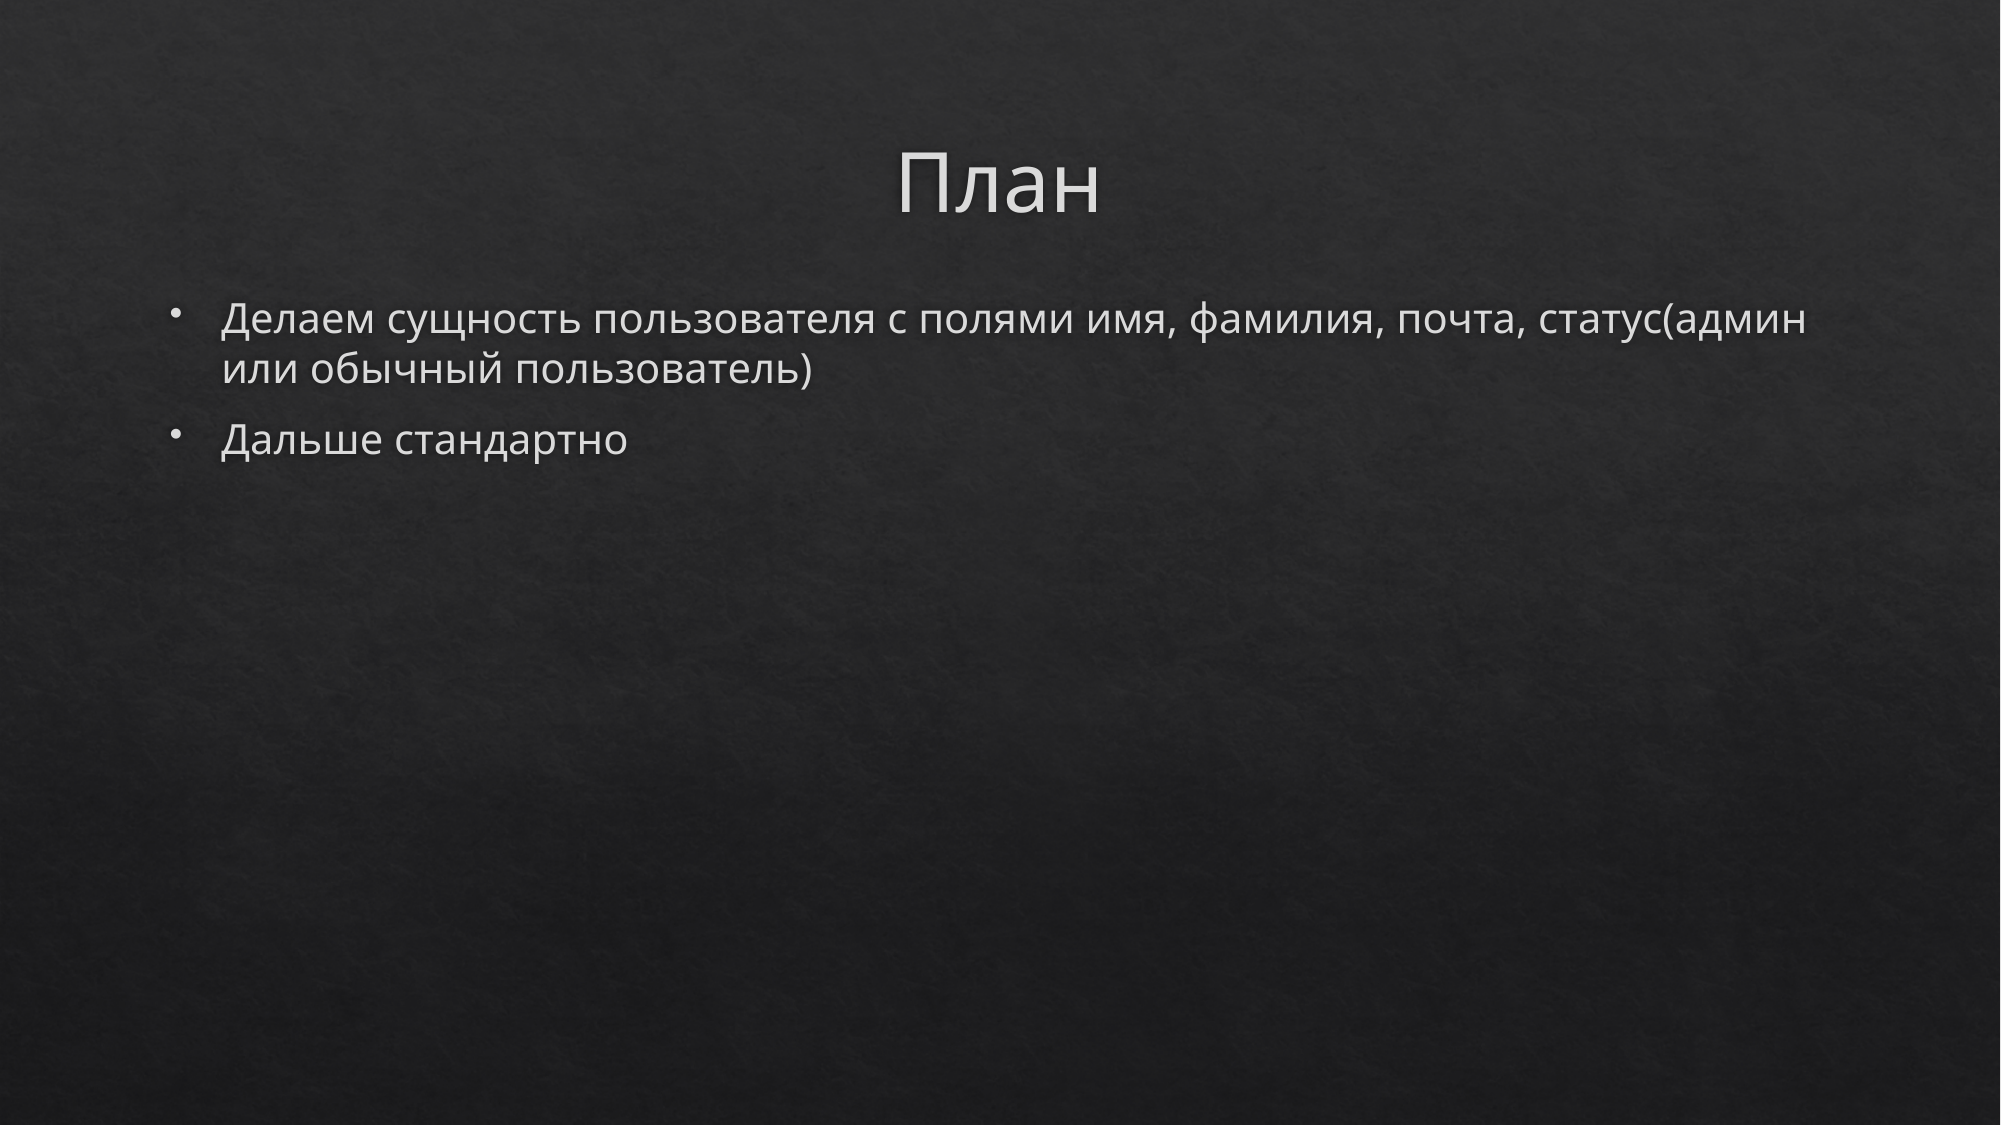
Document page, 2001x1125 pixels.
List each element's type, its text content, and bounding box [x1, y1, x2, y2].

title План [149, 99, 1849, 260]
list Делаем сущность пользователя с полями имя, фамилия, почта, статус(админ или обычный пользователь) Дальше стандартно [149, 284, 1849, 950]
